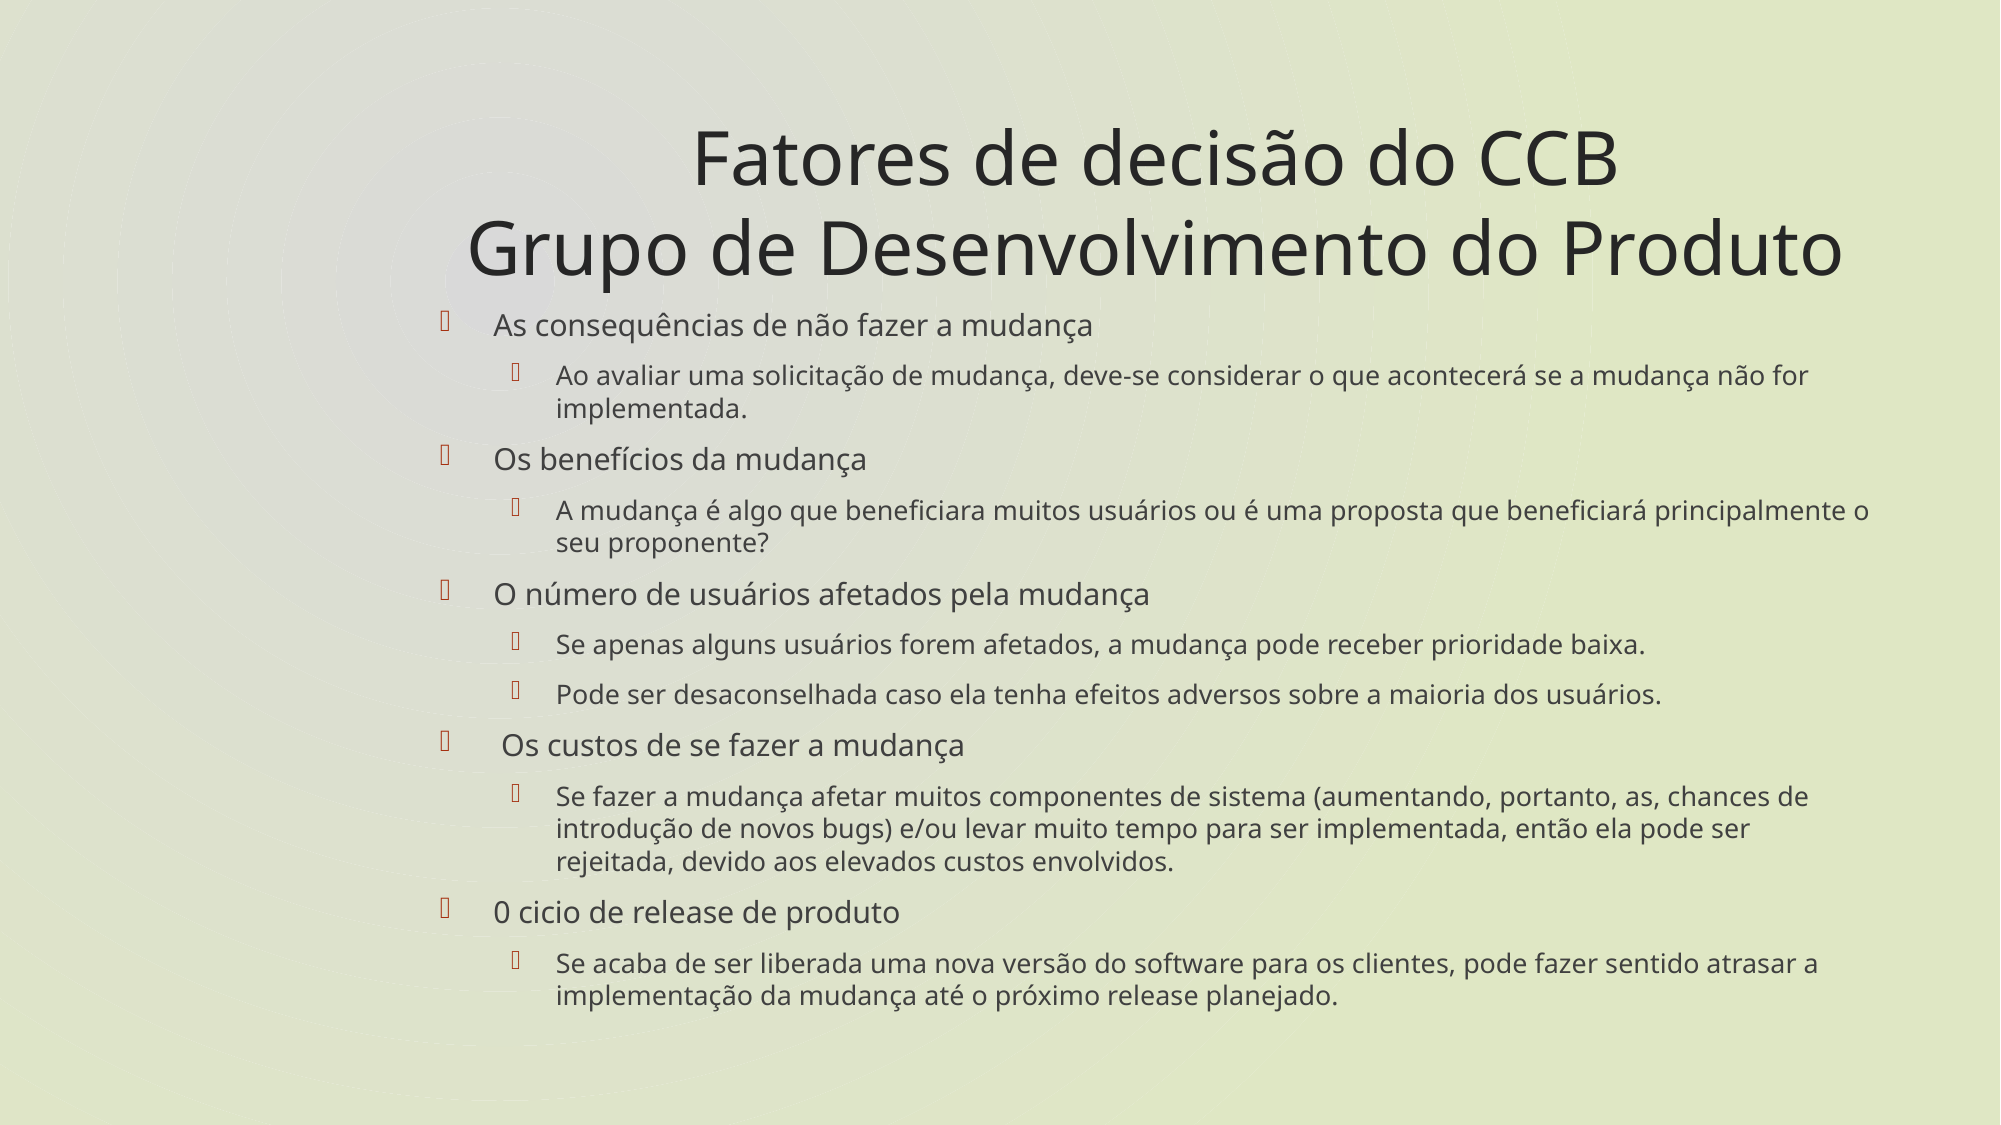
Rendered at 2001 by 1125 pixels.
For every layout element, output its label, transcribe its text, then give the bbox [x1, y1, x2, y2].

list As consequências de não fazer a mudança Ao avaliar uma solicitação de mudança, deve-se considerar o que acontecerá se a mudança não for implementada. Os benefícios da mudança A mudança é algo que beneficiara muitos usuários ou é uma proposta que beneficiará principalmente o seu proponente? O número de usuários afetados pela mudança Se apenas alguns usuários forem afetados, a mudança pode receber prioridade baixa. Pode ser desaconselhada caso ela tenha efeitos adversos sobre a maioria dos usuários. Os custos de se fazer a mudança Se fazer a mudança afetar muitos componentes de sistema (aumentando, portanto, as, chances de introdução de novos bugs) e/ou levar muito tempo para ser implementada, então ela pode ser rejeitada, devido aos elevados custos envolvidos. 0 cicio de release de produto Se acaba de ser liberada uma nova versão do software para os clientes, pode fazer sentido atrasar a implementação da mudança até o próximo release planejado. [424, 298, 1888, 1023]
title Fatores de decisão do CCB Grupo de Desenvolvimento do Produto [425, 102, 1888, 298]
